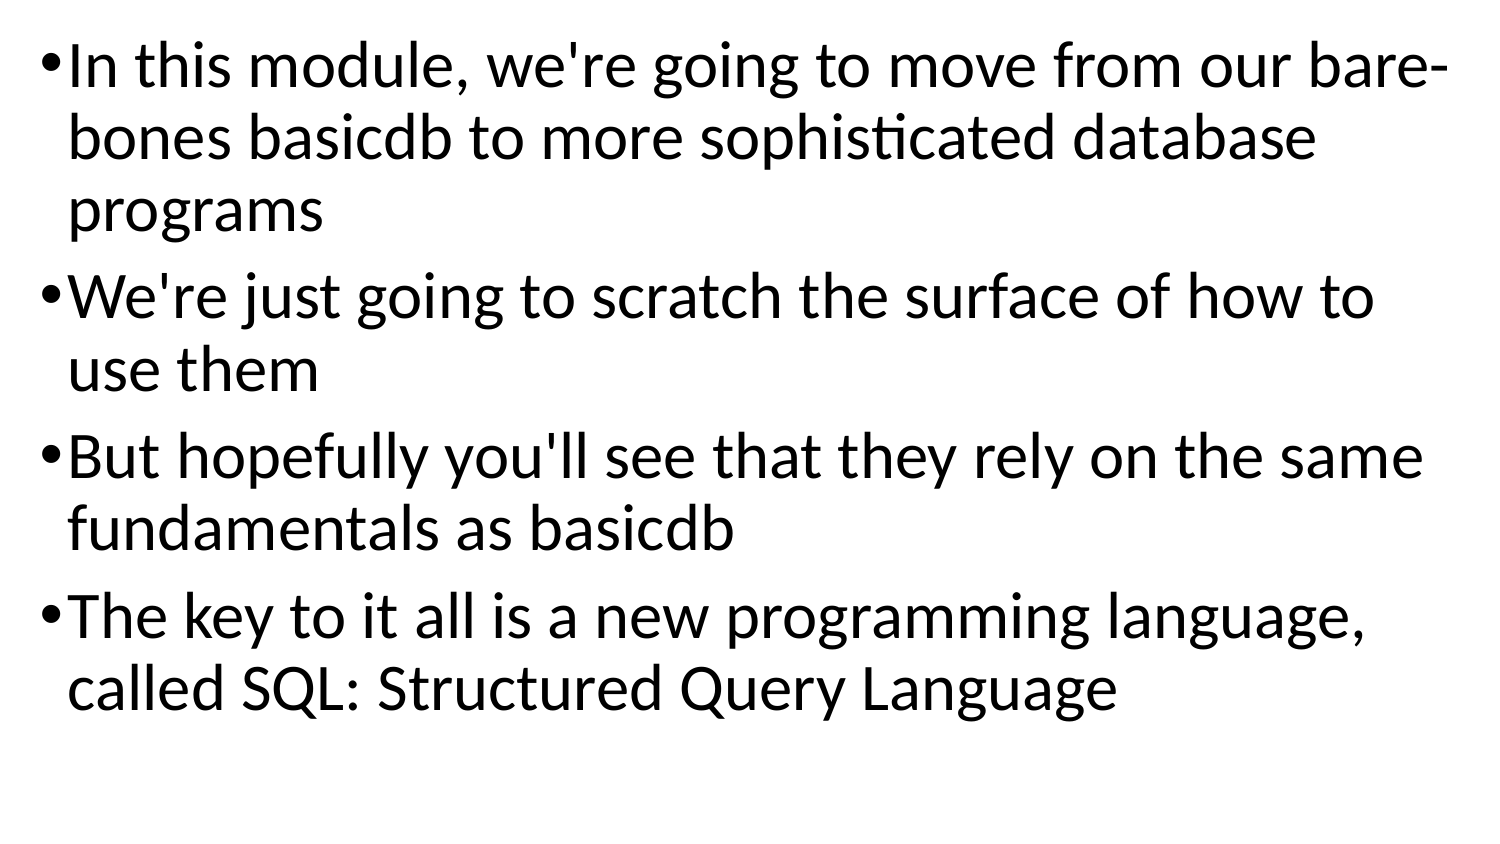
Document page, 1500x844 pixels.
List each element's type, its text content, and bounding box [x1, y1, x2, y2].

list In this module, we're going to move from our bare-bones basicdb to more sophisticated database programs We're just going to scratch the surface of how to use them But hopefully you'll see that they rely on the same fundamentals as basicdb The key to it all is a new programming language, called SQL: Structured Query Language [24, 22, 1475, 819]
